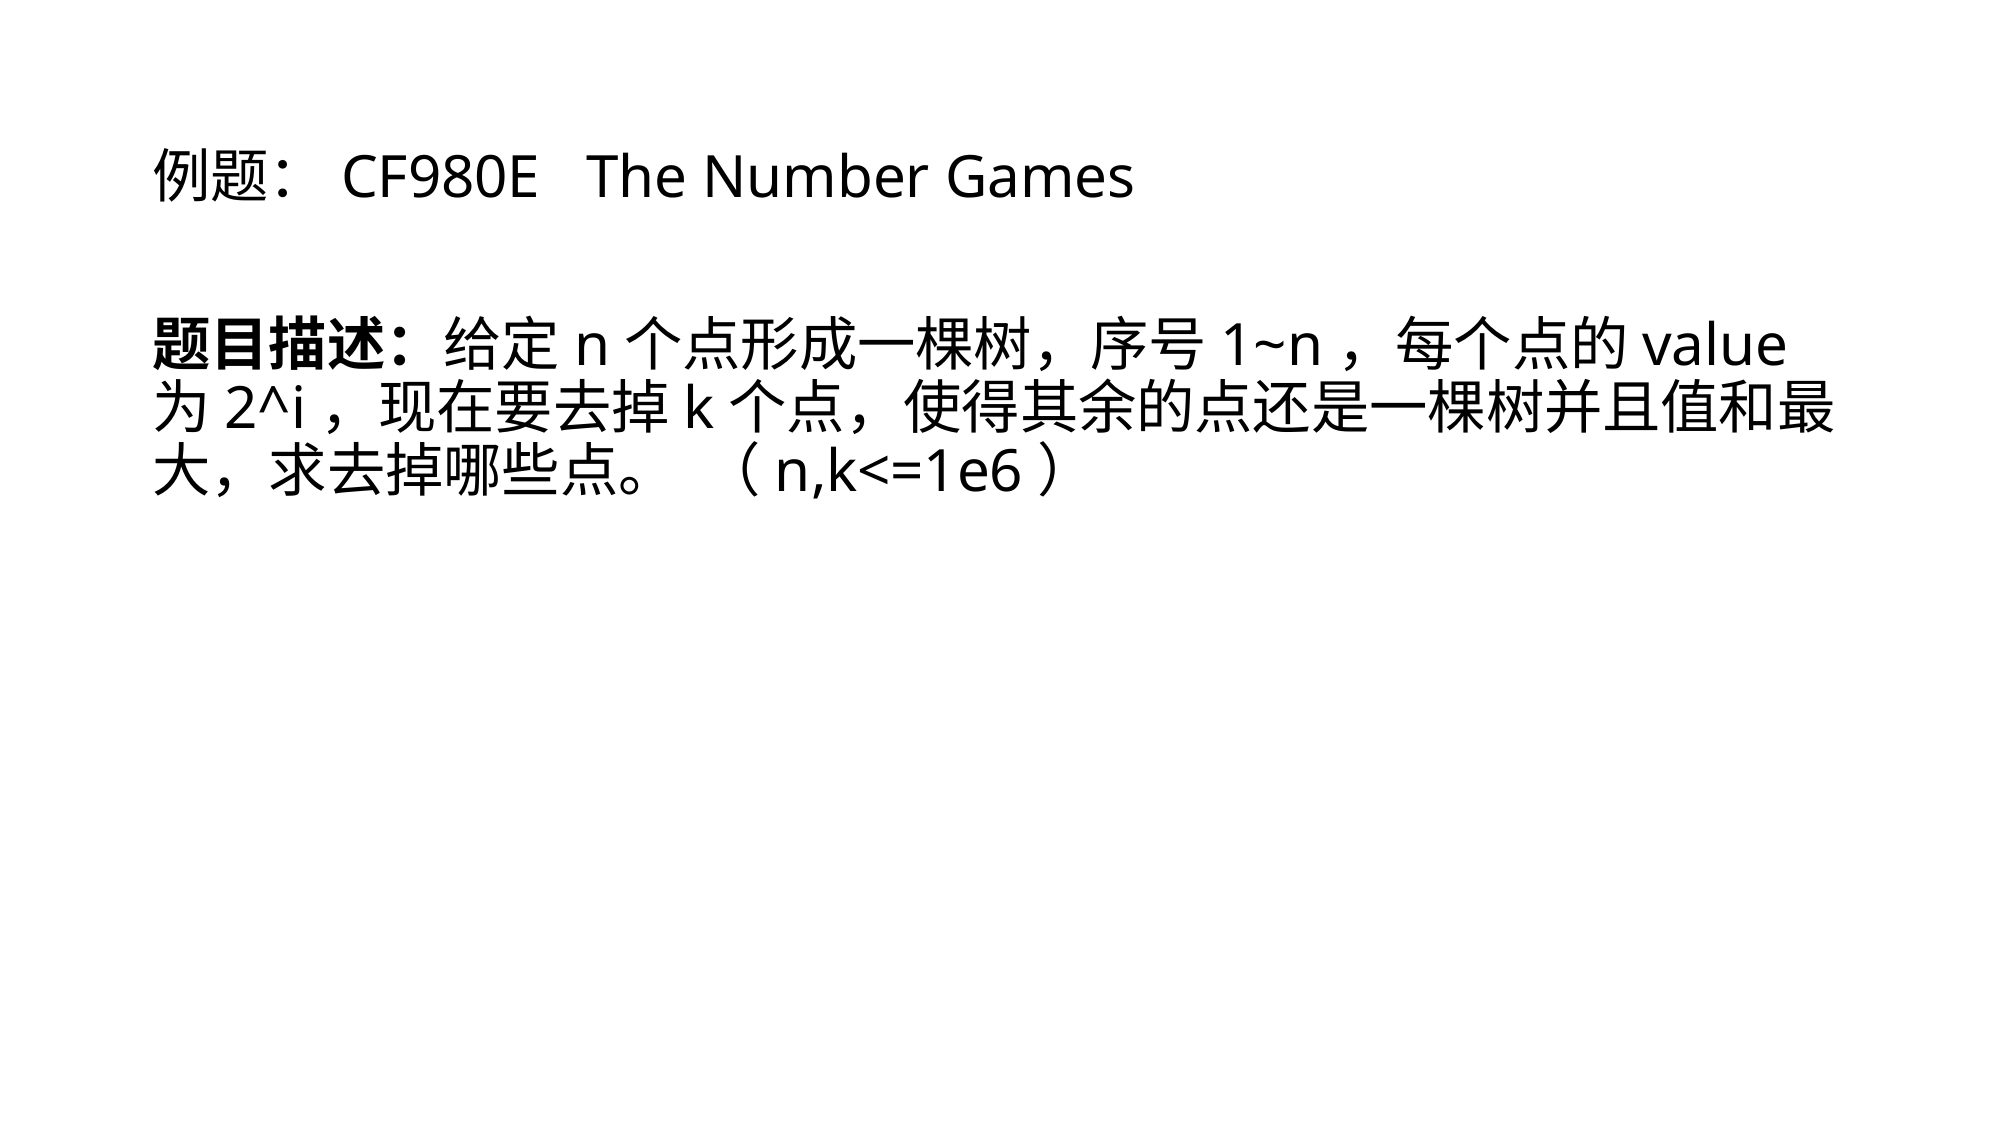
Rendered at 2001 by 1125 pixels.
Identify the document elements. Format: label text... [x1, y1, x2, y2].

list 例题：CF980E The Number Games 题目描述：给定n个点形成一棵树，序号1~n，每个点的value为2^i，现在要去掉k个点，使得其余的点还是一棵树并且值和最大，求去掉哪些点。 （n,k<=1e6） [137, 140, 1863, 1014]
